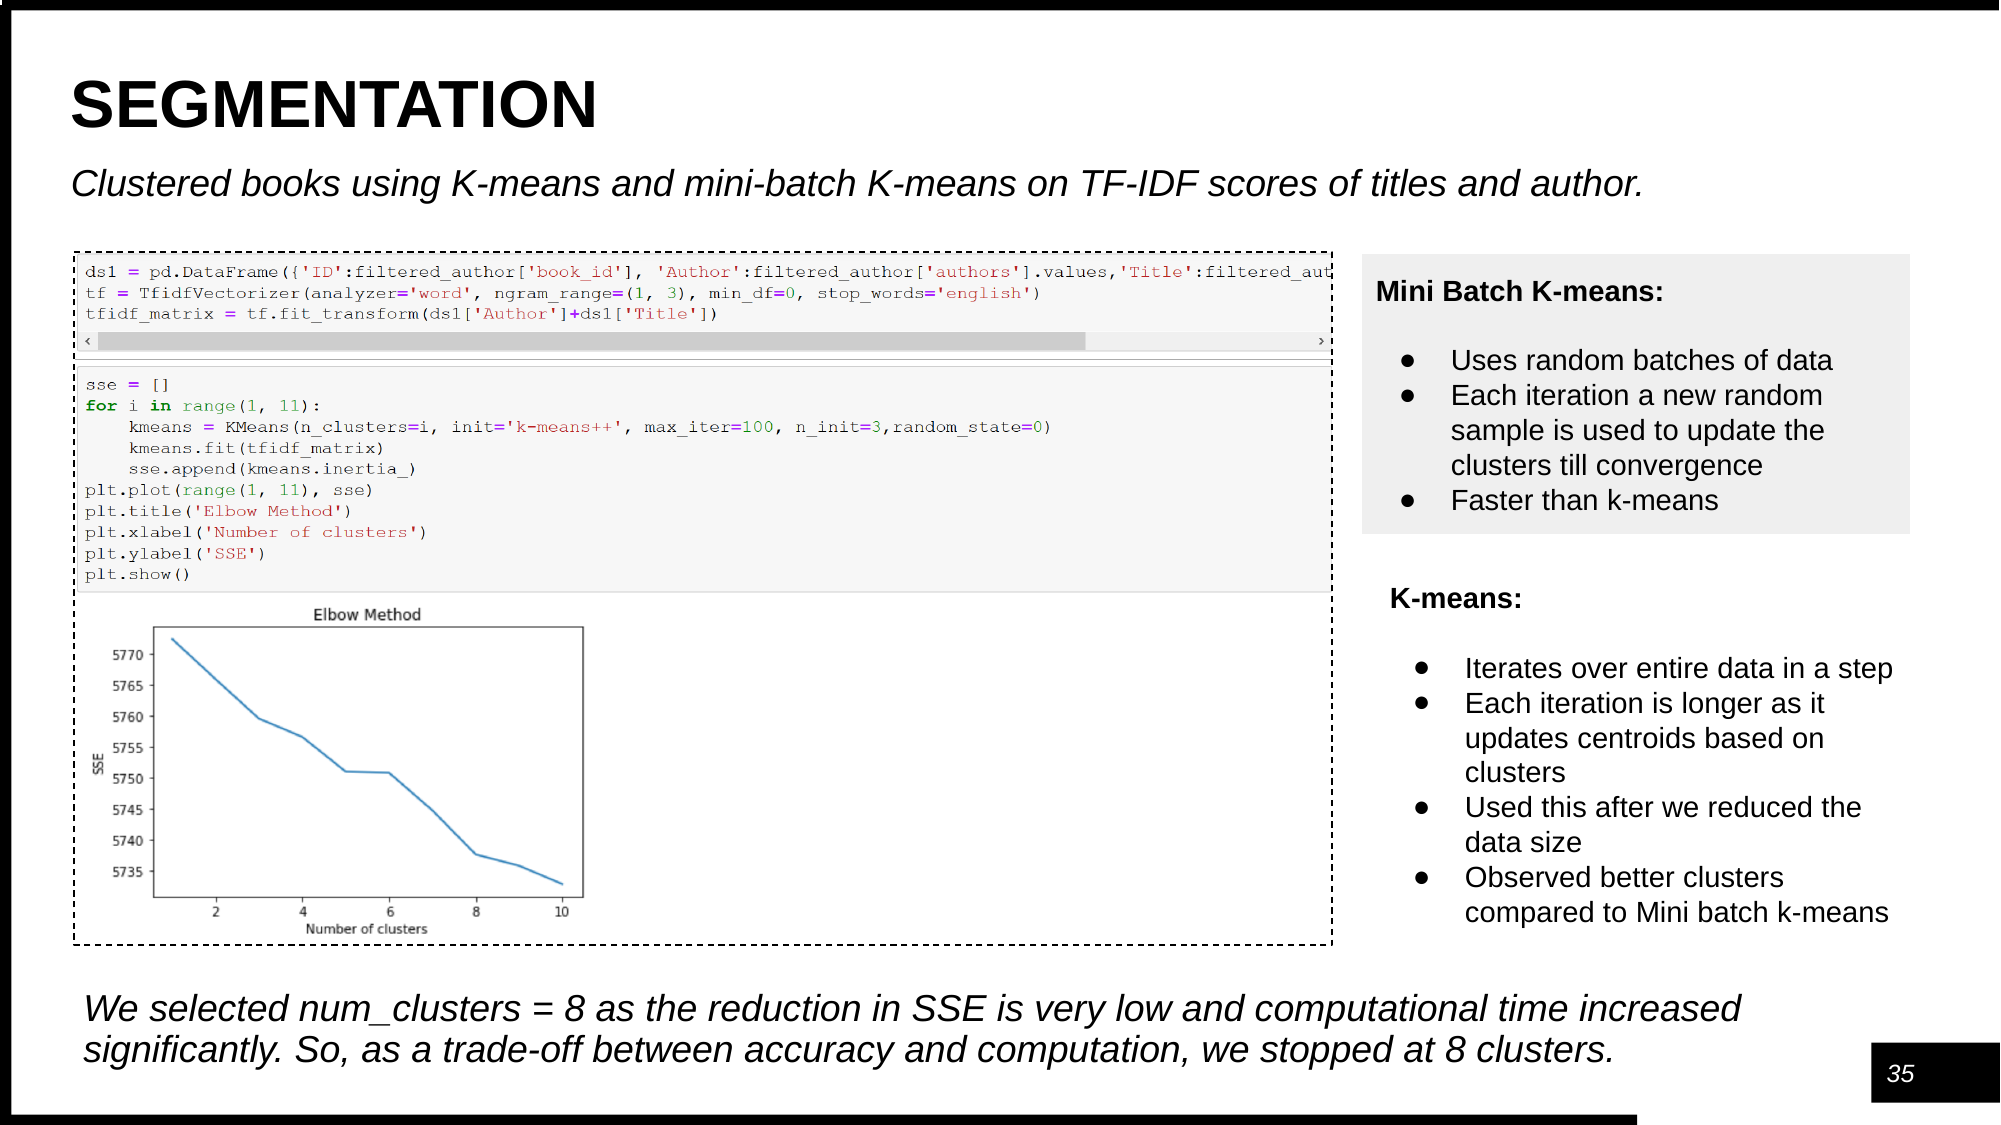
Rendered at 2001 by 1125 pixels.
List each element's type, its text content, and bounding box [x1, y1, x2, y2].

list Clustered books using K-means and mini-batch K-means on TF-IDF scores of titles and author. [70, 164, 1878, 236]
slide_number ‹#› [1891, 1050, 1924, 1096]
title SEGMENTATION [70, 70, 1580, 142]
picture [74, 252, 1332, 945]
list We selected num_clusters = 8 as the reduction in SSE is very low and computational time increased significantly. So, as a trade-off between accuracy and computation, we stopped at 8 clusters. [83, 989, 1891, 1108]
text_box K-means: Iterates over entire data in a step Each iteration is longer as it updates centroids based on clusters Used this after we reduced the data size Observed better clusters compared to Mini batch k-means [1375, 564, 1911, 927]
text_box Mini Batch K-means: Uses random batches of data Each iteration a new random sample is used to update the clusters till convergence Faster than k-means [1360, 253, 1912, 535]
